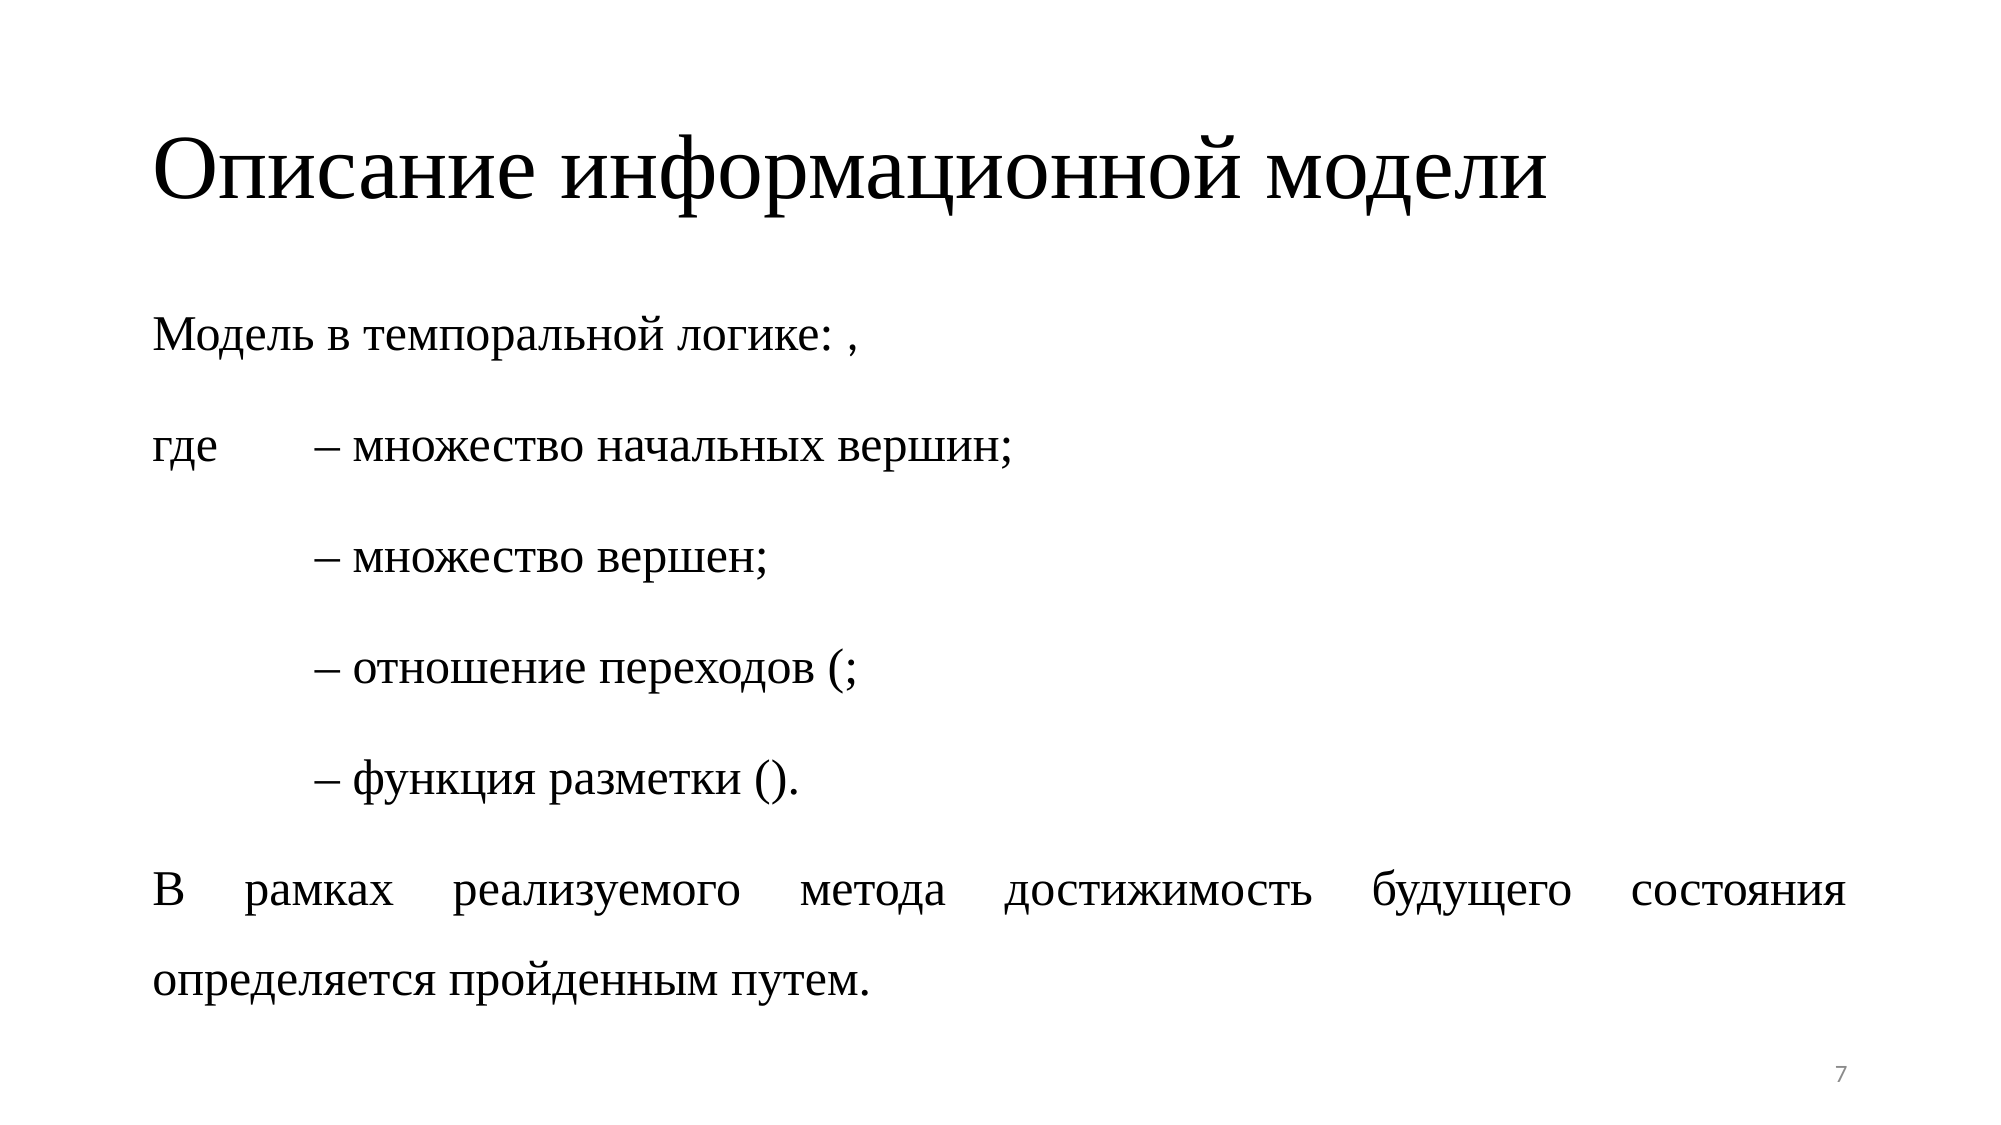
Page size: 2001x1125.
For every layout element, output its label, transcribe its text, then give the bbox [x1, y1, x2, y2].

slide_number 7 [1412, 1042, 1863, 1103]
title Описание информационной модели [137, 59, 1863, 278]
